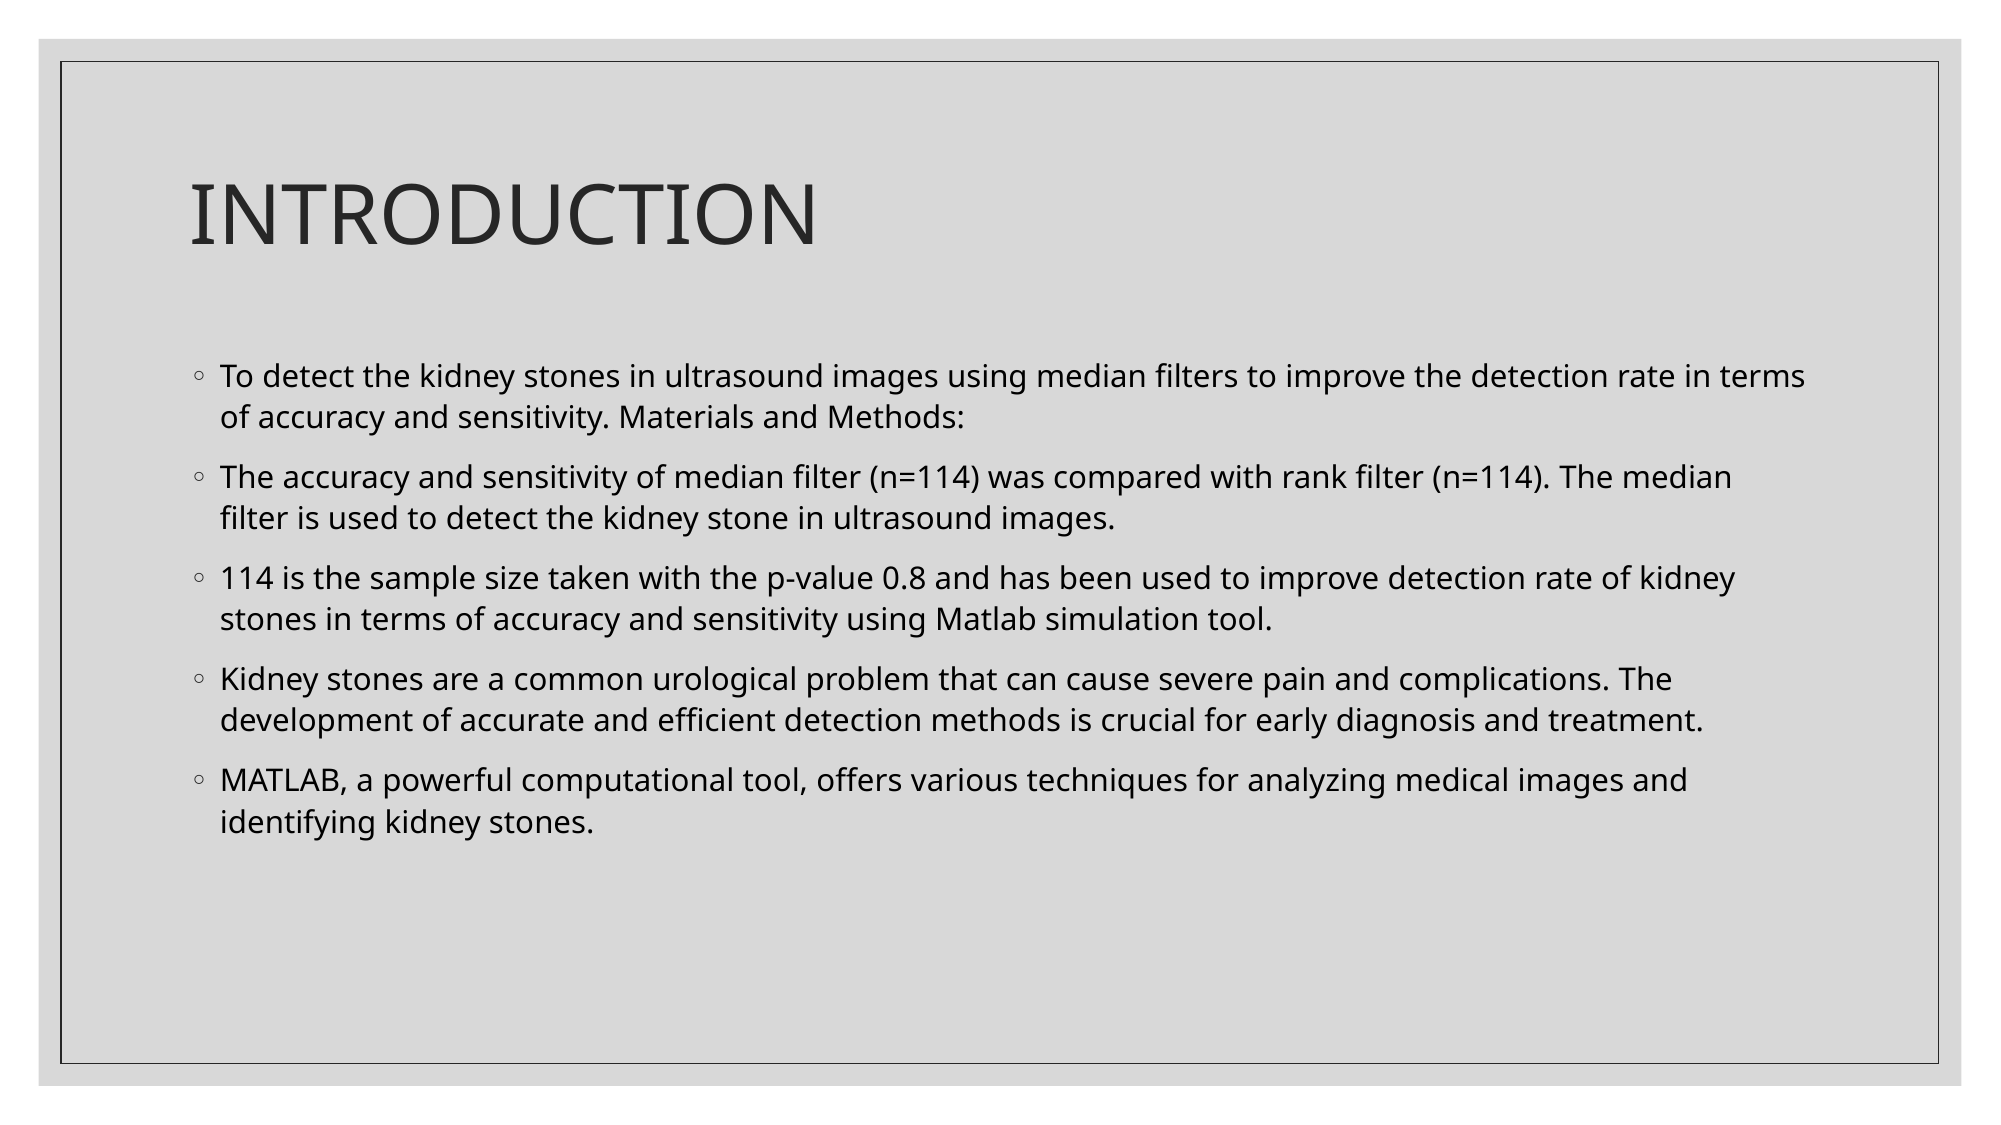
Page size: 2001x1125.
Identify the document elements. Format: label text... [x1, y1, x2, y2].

title INTRODUCTION [174, 105, 1825, 331]
list To detect the kidney stones in ultrasound images using median filters to improve the detection rate in terms of accuracy and sensitivity. Materials and Methods: The accuracy and sensitivity of median filter (n=114) was compared with rank filter (n=114). The median filter is used to detect the kidney stone in ultrasound images. 114 is the sample size taken with the p-value 0.8 and has been used to improve detection rate of kidney stones in terms of accuracy and sensitivity using Matlab simulation tool. Kidney stones are a common urological problem that can cause severe pain and complications. The development of accurate and efficient detection methods is crucial for early diagnosis and treatment. MATLAB, a powerful computational tool, offers various techniques for analyzing medical images and identifying kidney stones. [174, 345, 1825, 977]
